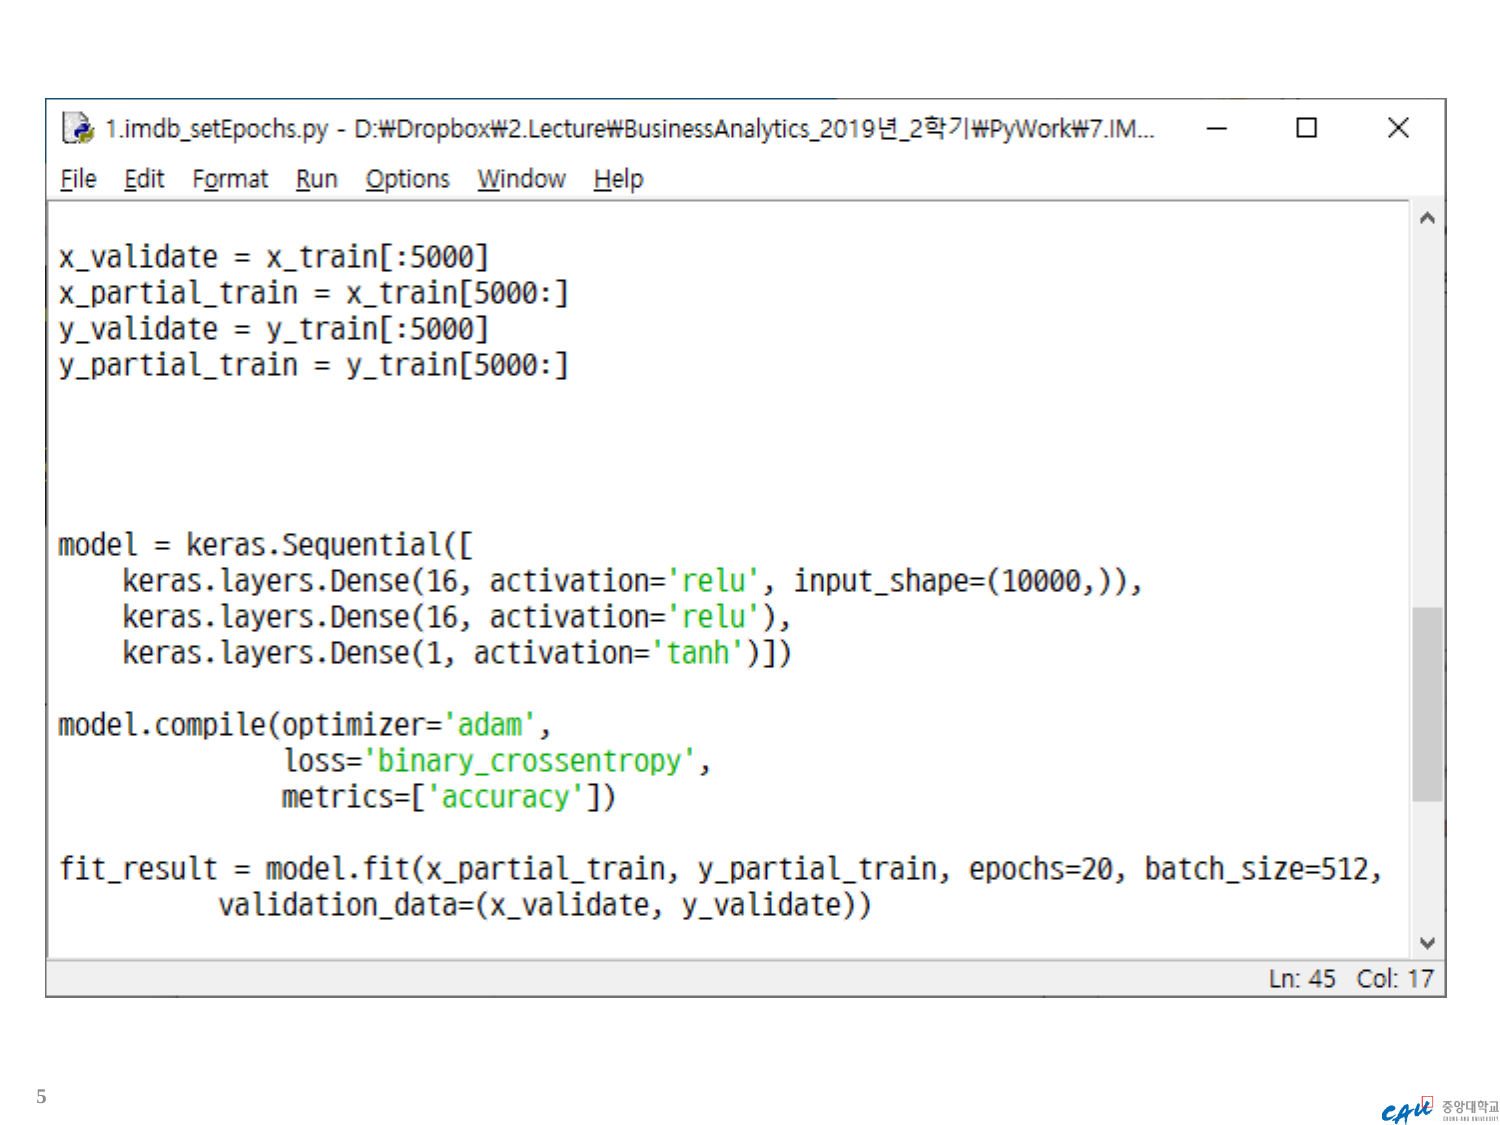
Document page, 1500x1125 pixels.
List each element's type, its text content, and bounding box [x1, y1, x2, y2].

picture [1382, 1094, 1500, 1125]
picture [44, 98, 1448, 998]
slide_number 5 [0, 1065, 62, 1125]
